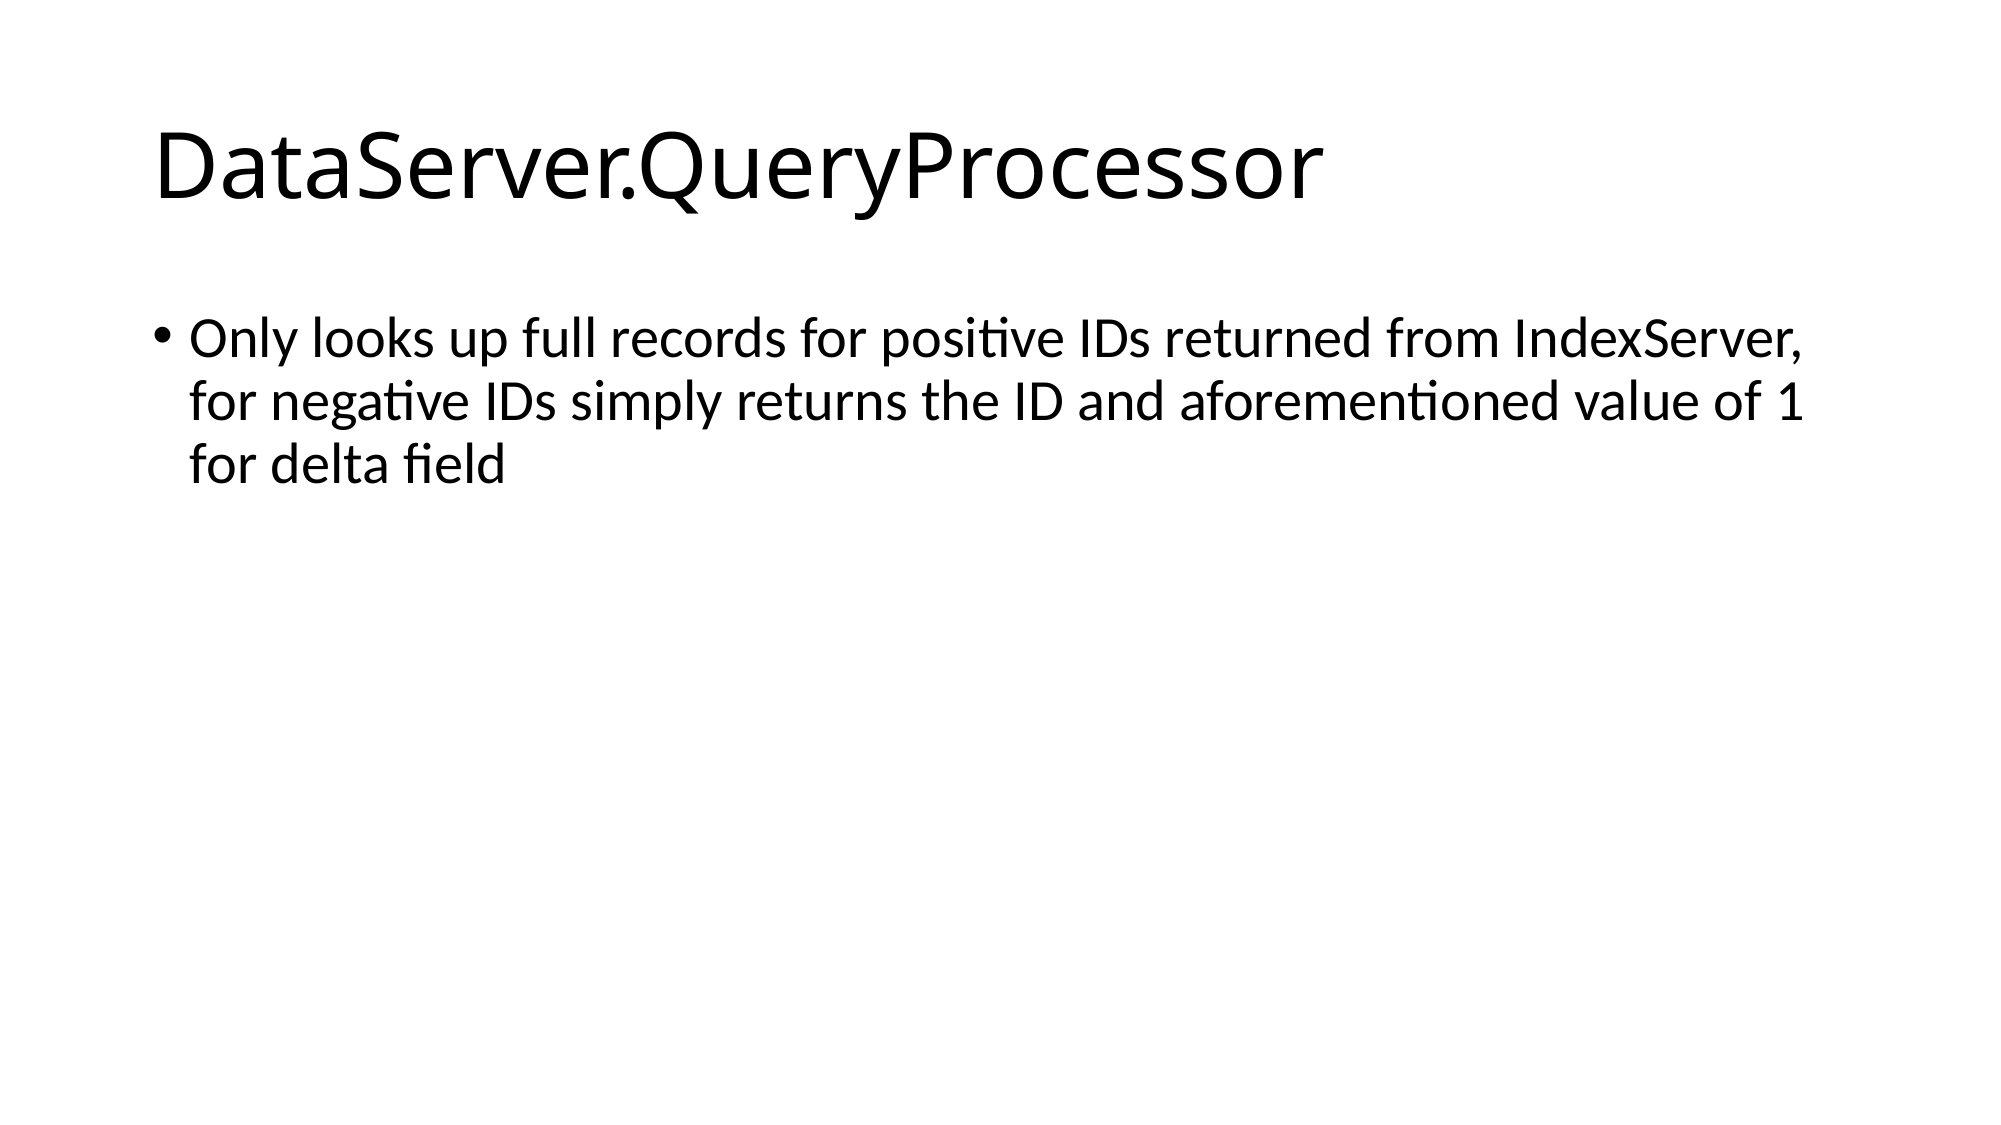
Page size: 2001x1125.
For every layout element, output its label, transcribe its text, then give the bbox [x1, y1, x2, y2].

list Only looks up full records for positive IDs returned from IndexServer, for negative IDs simply returns the ID and aforementioned value of 1 for delta field [137, 299, 1863, 1014]
title DataServer.QueryProcessor [137, 59, 1863, 278]
